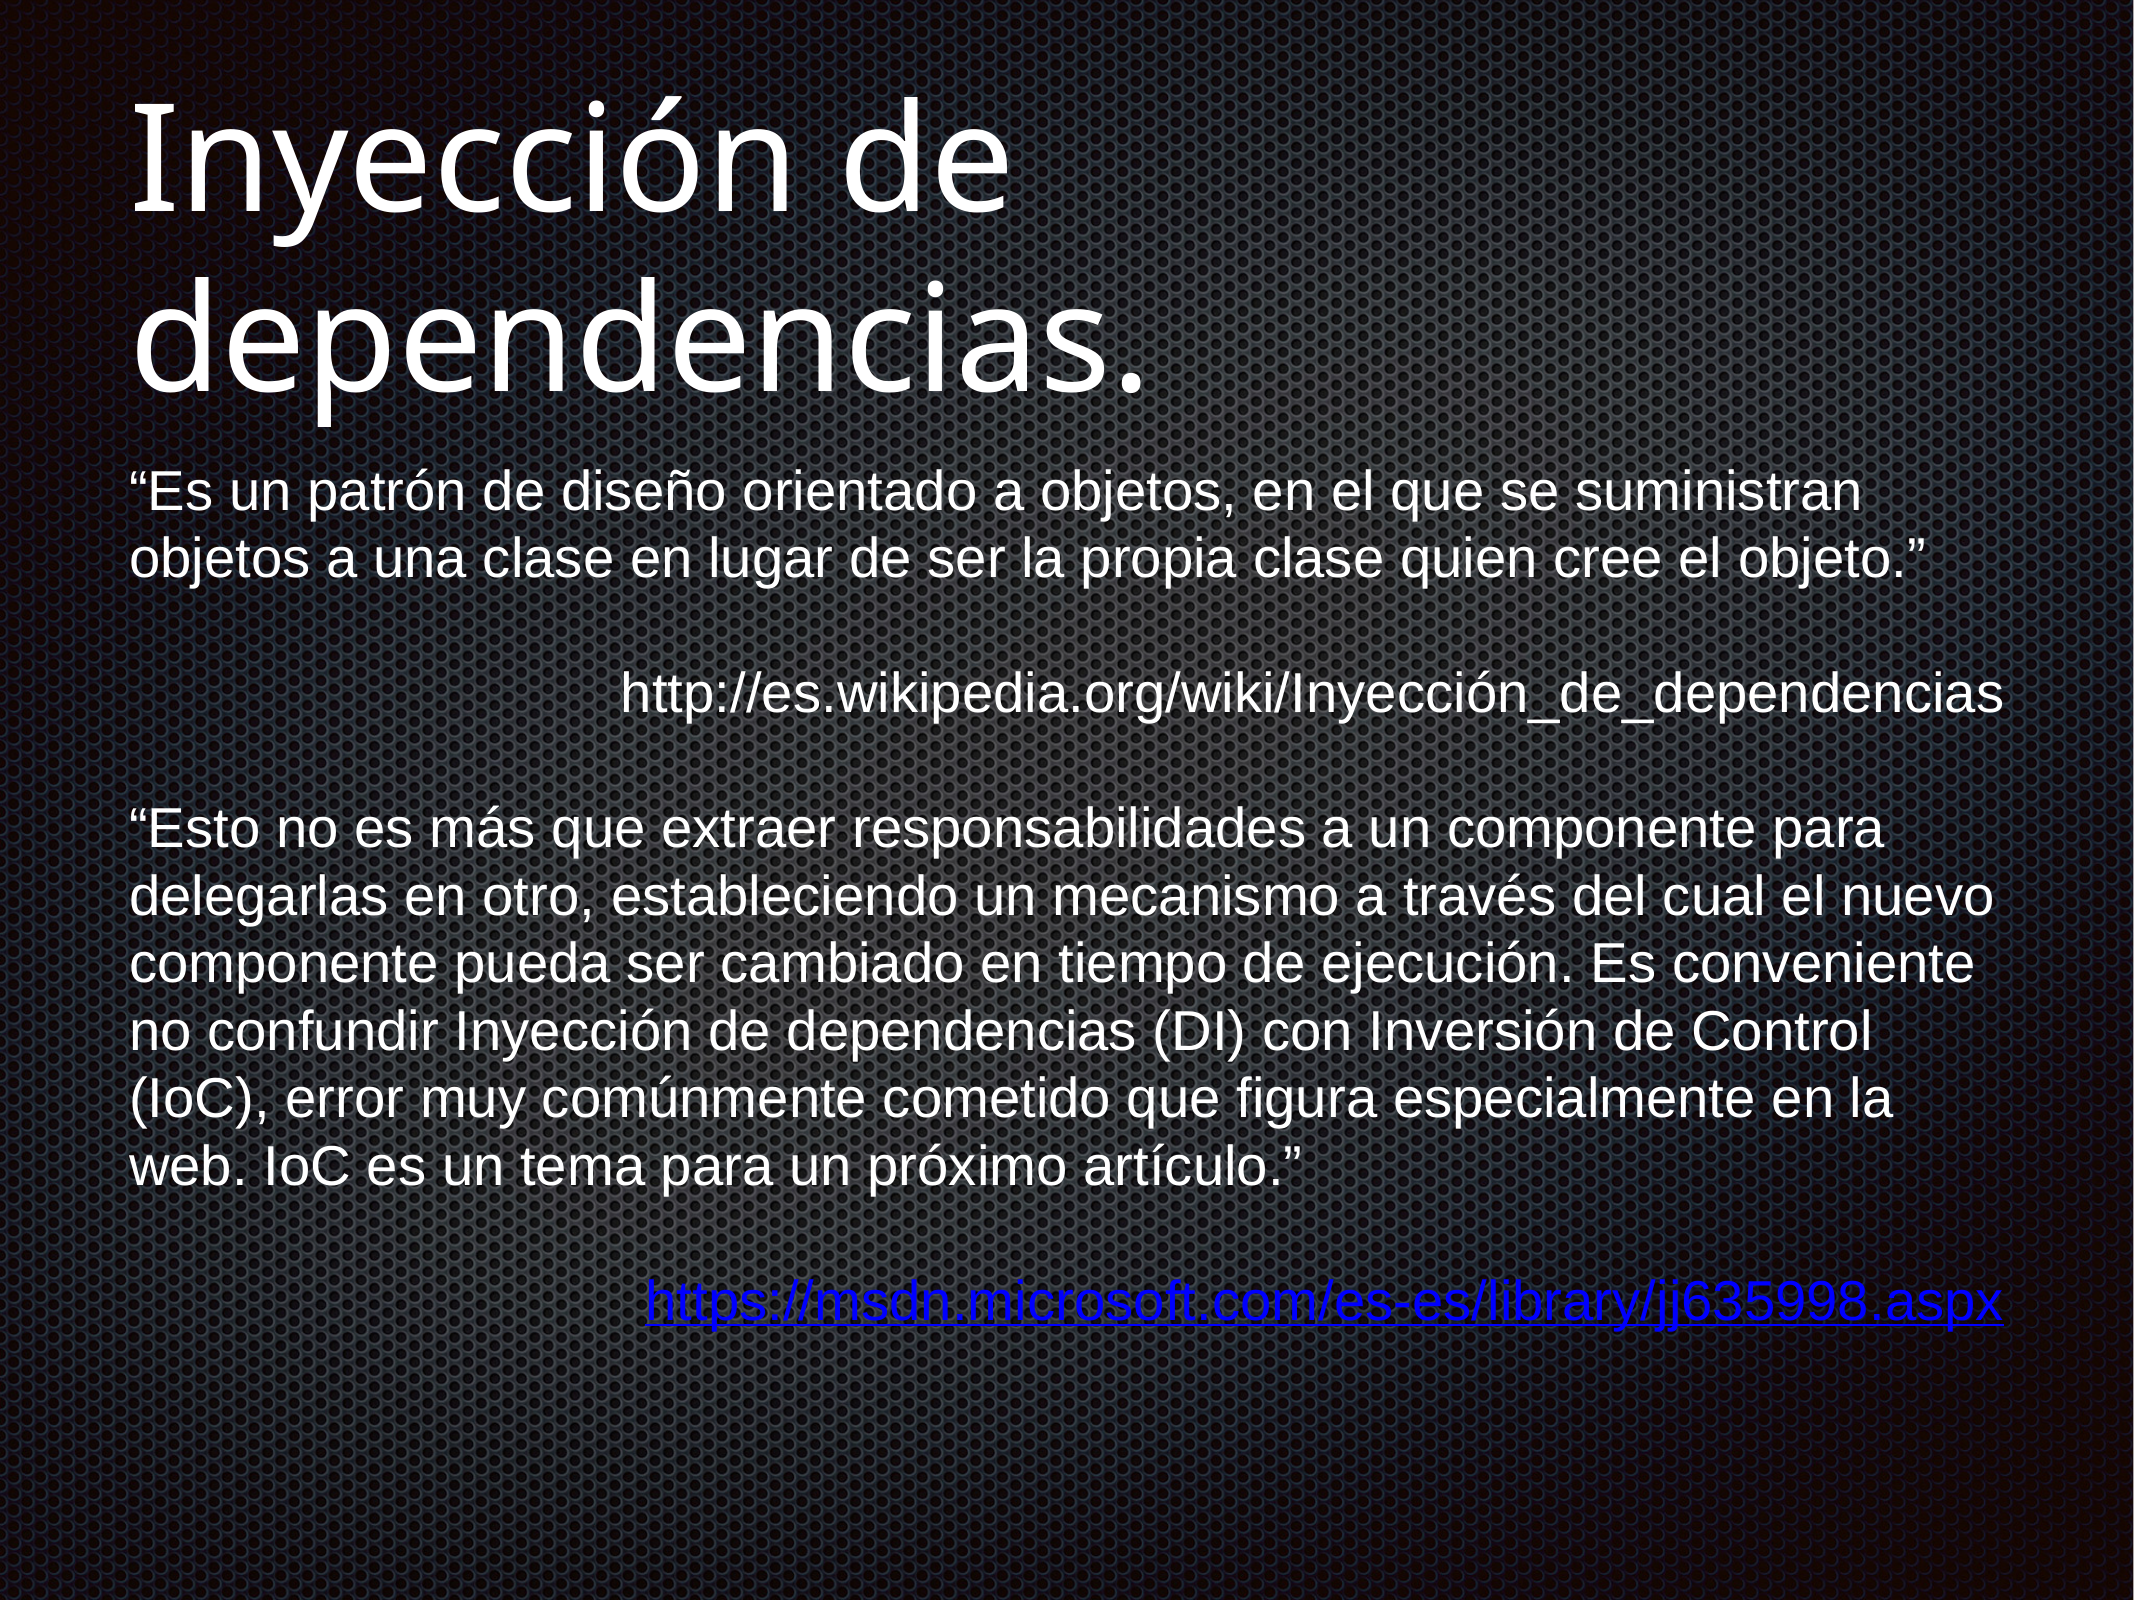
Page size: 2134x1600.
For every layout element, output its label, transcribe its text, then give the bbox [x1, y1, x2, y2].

title Inyección de dependencias. [128, 41, 2005, 443]
list “Es un patrón de diseño orientado a objetos, en el que se suministran objetos a una clase en lugar de ser la propia clase quien cree el objeto.” http://es.wikipedia.org/wiki/Inyección_de_dependencias “Esto no es más que extraer responsabilidades a un componente para delegarlas en otro, estableciendo un mecanismo a través del cual el nuevo componente pueda ser cambiado en tiempo de ejecución. Es conveniente no confundir Inyección de dependencias (DI) con Inversión de Control (IoC), error muy comúnmente cometido que figura especialmente en la web. IoC es un tema para un próximo artículo.” https://msdn.microsoft.com/es-es/library/jj635998.aspx [128, 453, 2005, 1393]
picture [0, 0, 2134, 1600]
